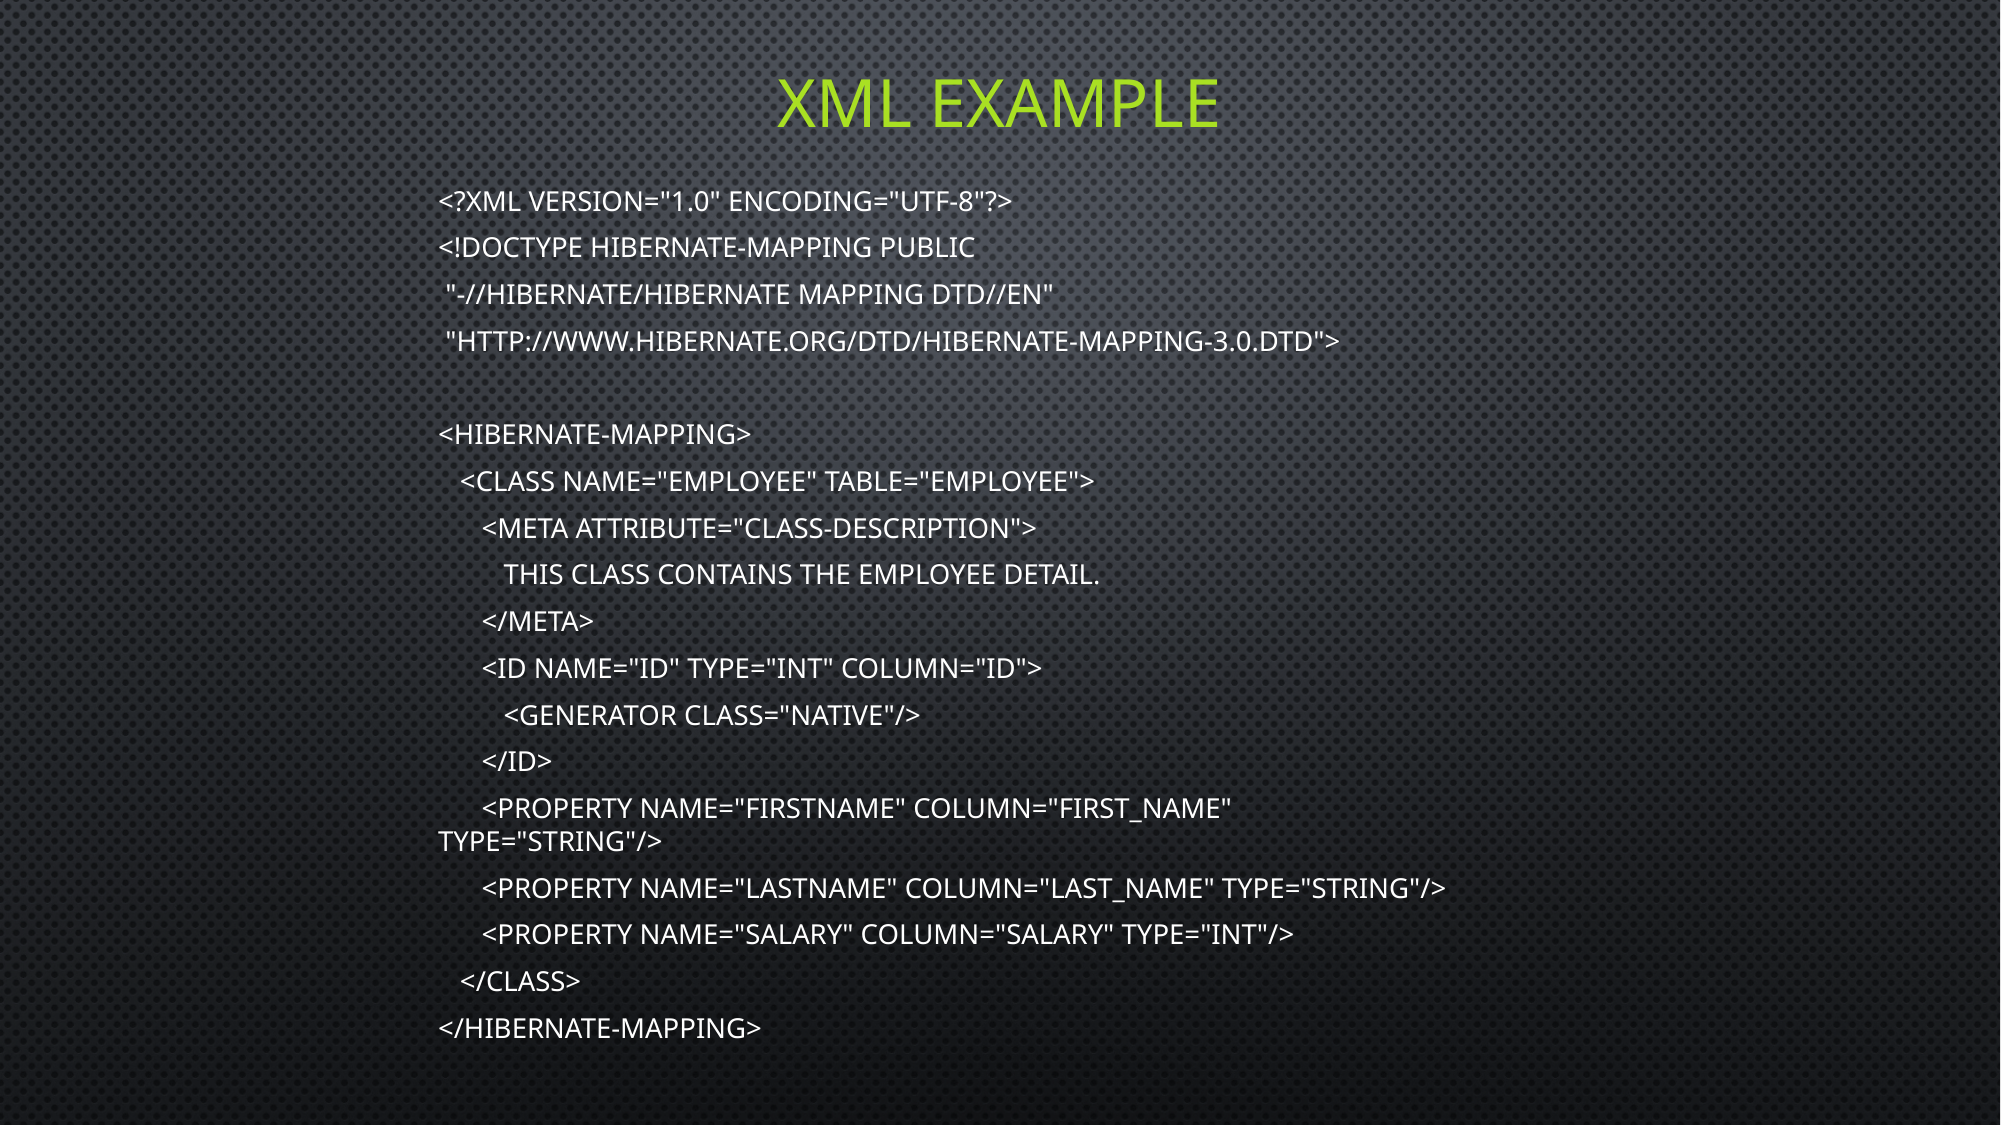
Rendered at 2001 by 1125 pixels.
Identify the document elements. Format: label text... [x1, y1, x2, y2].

title XML Example [187, 39, 1813, 163]
list <?xml version="1.0" encoding="utf-8"?> <!DOCTYPE hibernate-mapping PUBLIC "-//Hibernate/Hibernate Mapping DTD//EN" "http://www.hibernate.org/dtd/hibernate-mapping-3.0.dtd"> <hibernate-mapping> <class name="Employee" table="EMPLOYEE"> <meta attribute="class-description"> This class contains the employee detail. </meta> <id name="id" type="int" column="id"> <generator class="native"/> </id> <property name="firstName" column="first_name" type="string"/> <property name="lastName" column="last_name" type="string"/> <property name="salary" column="salary" type="int"/> </class> </hibernate-mapping> [423, 170, 1464, 1058]
